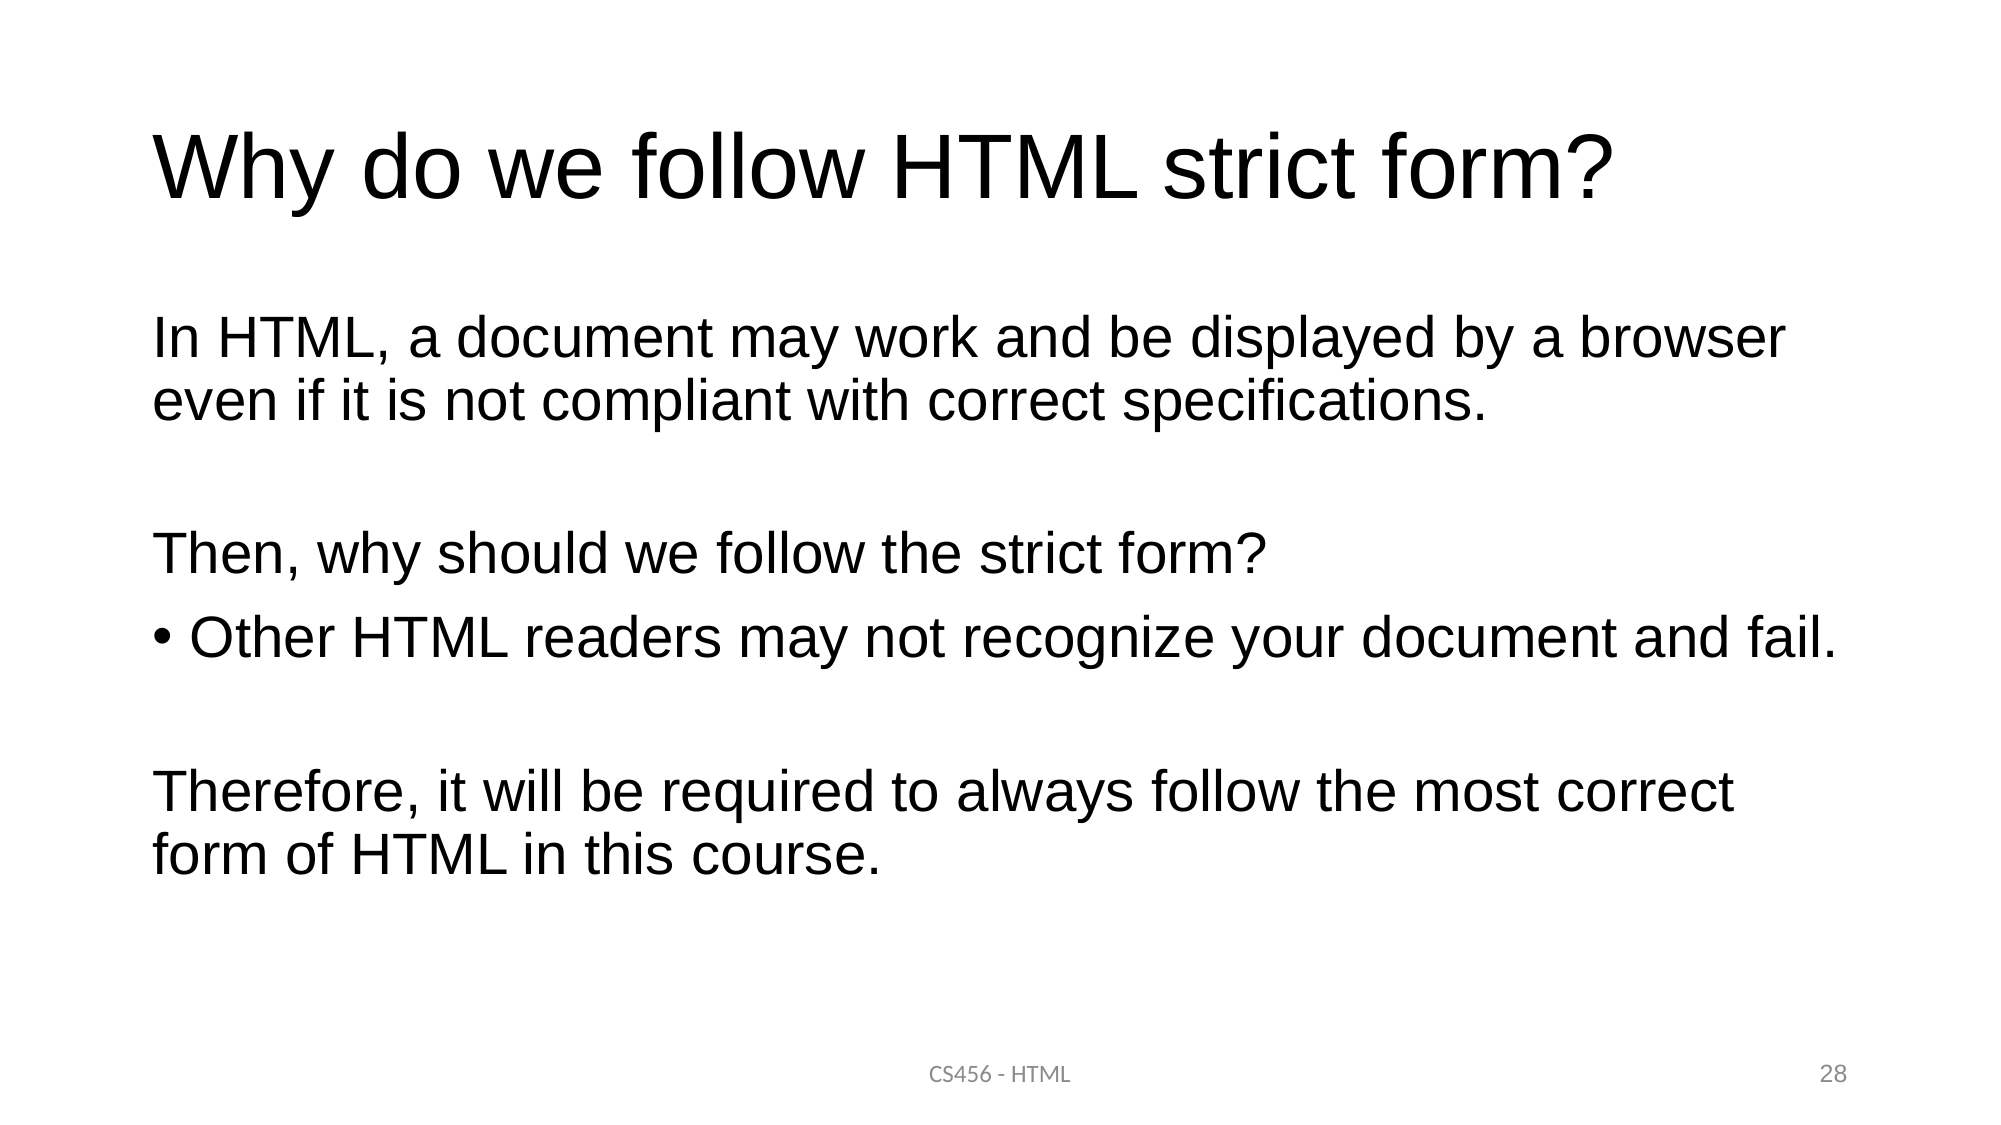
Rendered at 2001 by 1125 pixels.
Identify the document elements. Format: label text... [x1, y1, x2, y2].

title Why do we follow HTML strict form? [137, 59, 1863, 278]
footer CS456 - HTML [662, 1042, 1338, 1103]
list In HTML, a document may work and be displayed by a browser even if it is not compliant with correct specifications. Then, why should we follow the strict form? Other HTML readers may not recognize your document and fail. Therefore, it will be required to always follow the most correct form of HTML in this course. [137, 299, 1863, 1014]
slide_number 28 [1412, 1042, 1863, 1103]
